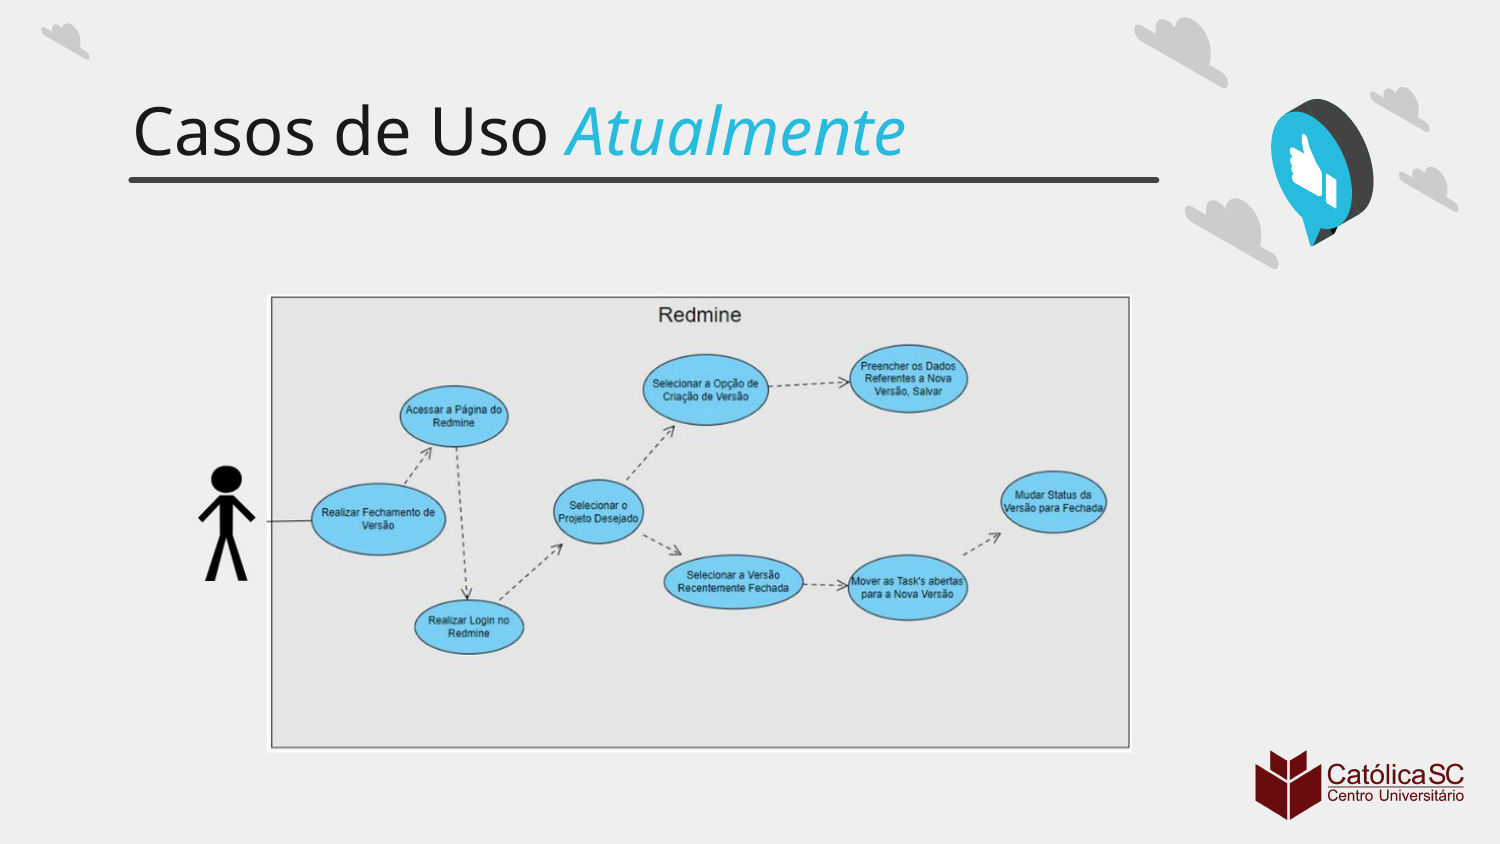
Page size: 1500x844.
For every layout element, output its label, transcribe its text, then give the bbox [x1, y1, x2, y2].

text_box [1270, 98, 1374, 247]
title Casos de Uso Atualmente [116, 88, 1383, 167]
picture [1219, 738, 1500, 833]
picture [186, 193, 1140, 828]
text_box [1184, 198, 1279, 270]
